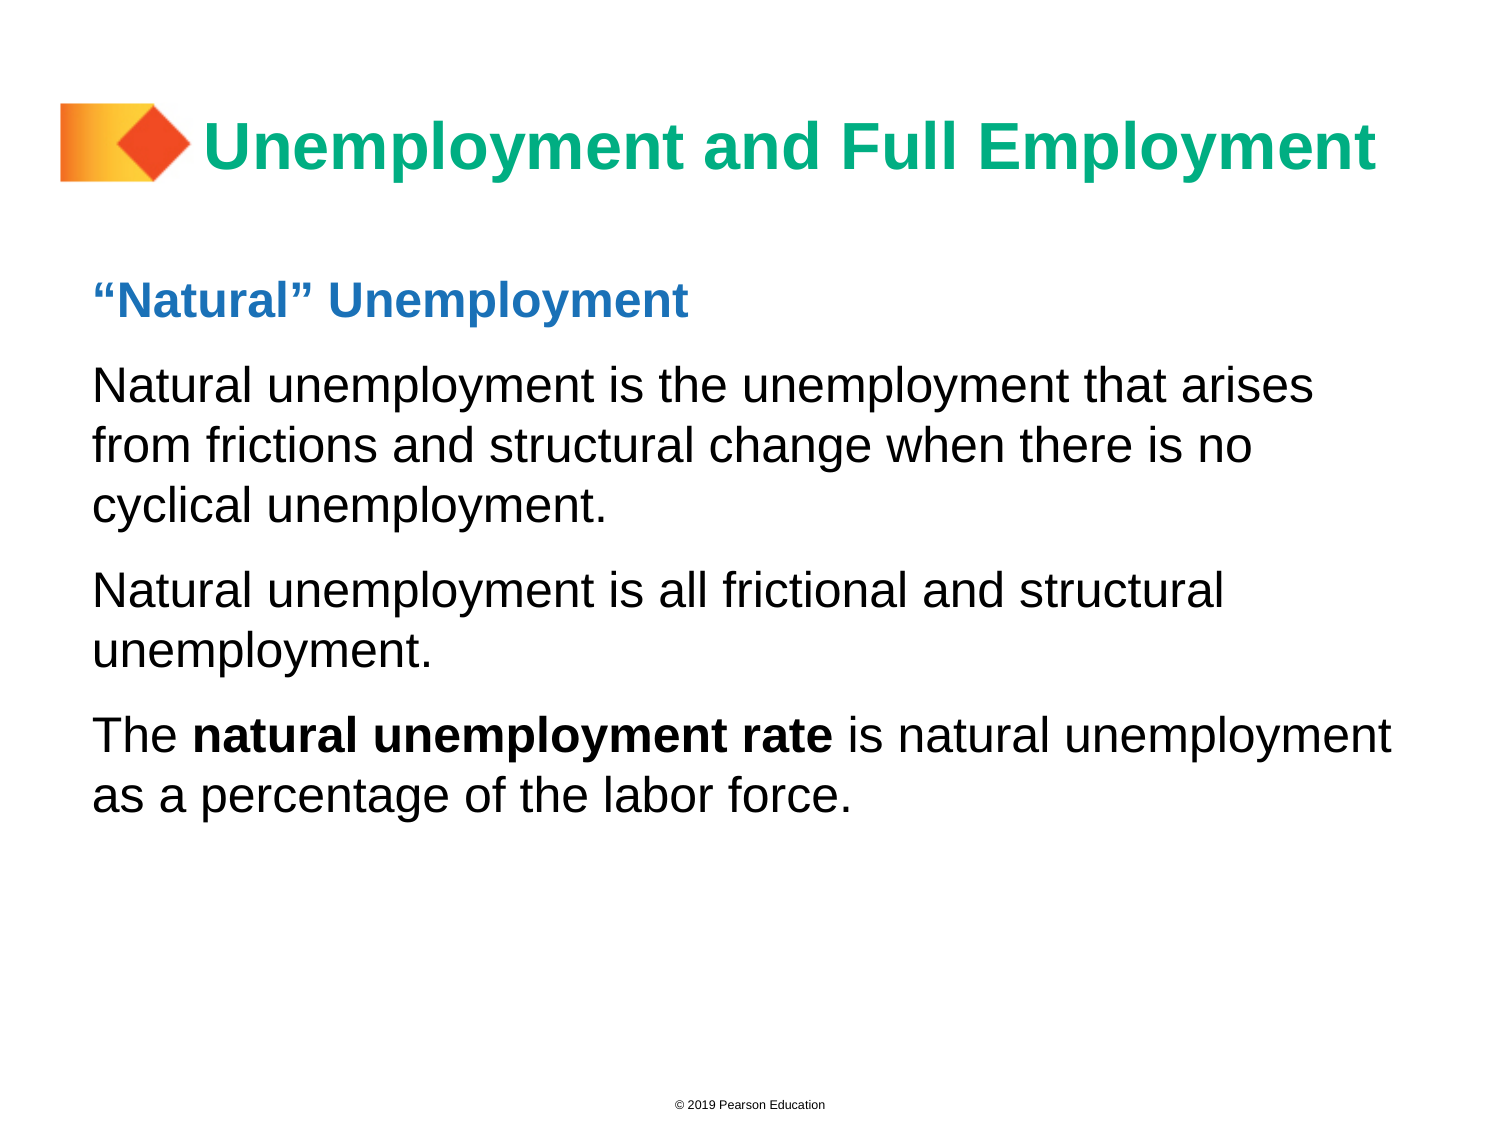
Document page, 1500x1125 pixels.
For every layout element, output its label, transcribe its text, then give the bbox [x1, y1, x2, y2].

picture [59, 102, 189, 184]
title Unemployment and Full Employment [189, 50, 1424, 236]
list “Natural” Unemployment Natural unemployment is the unemployment that arises from frictions and structural change when there is no cyclical unemployment. Natural unemployment is all frictional and structural unemployment. The natural unemployment rate is natural unemployment as a percentage of the labor force. [59, 259, 1410, 1003]
